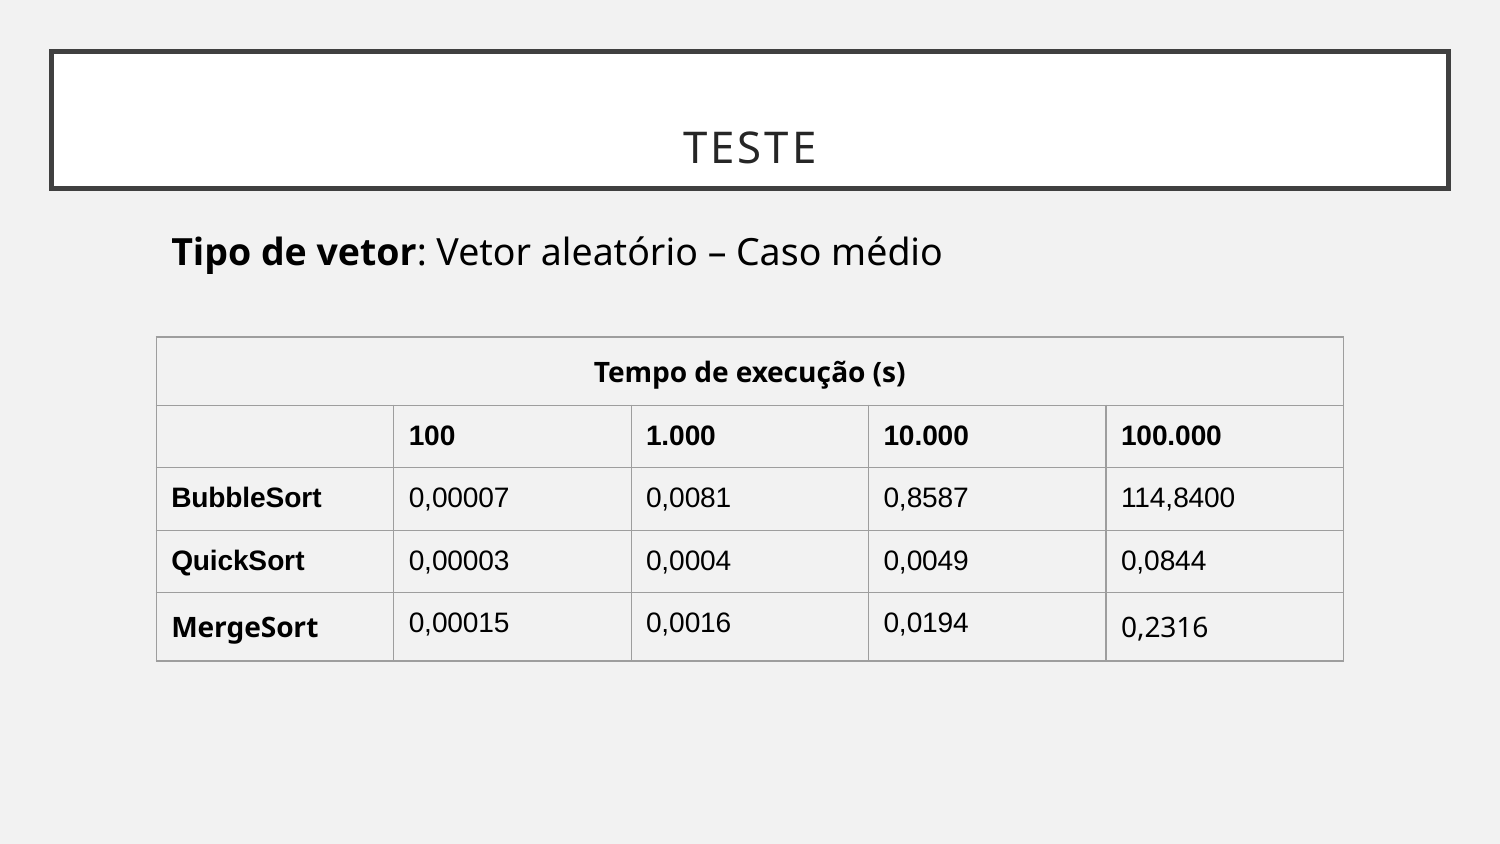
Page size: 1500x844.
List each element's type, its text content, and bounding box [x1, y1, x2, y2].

table_cell 100.000 [1107, 406, 1343, 467]
table_cell 114,8400 [1107, 468, 1343, 530]
text_box Tipo de vetor: Vetor aleatório – Caso médio [156, 205, 1344, 300]
table_cell 0,0844 [1107, 531, 1343, 592]
table_cell 0,00007 [394, 468, 631, 530]
table_cell 0,0016 [632, 593, 868, 660]
table_cell 10.000 [869, 406, 1105, 467]
table_cell 0,0049 [869, 531, 1105, 592]
table_cell [157, 406, 393, 467]
table_cell 1.000 [632, 406, 868, 467]
table_cell 0,2316 [1107, 593, 1343, 660]
table_cell MergeSort [157, 593, 393, 660]
table_cell 100 [394, 406, 631, 467]
table_cell QuickSort [157, 531, 393, 592]
table_cell BubbleSort [157, 468, 393, 530]
table_cell 0,8587 [869, 468, 1105, 530]
table_cell 0,00015 [394, 593, 631, 660]
table_cell 0,0194 [869, 593, 1105, 660]
table_header Tempo de execução (s) [157, 338, 1343, 405]
title Teste [49, 49, 1451, 191]
table_cell 0,0004 [632, 531, 868, 592]
table_cell 0,00003 [394, 531, 631, 592]
table_cell 0,0081 [632, 468, 868, 530]
